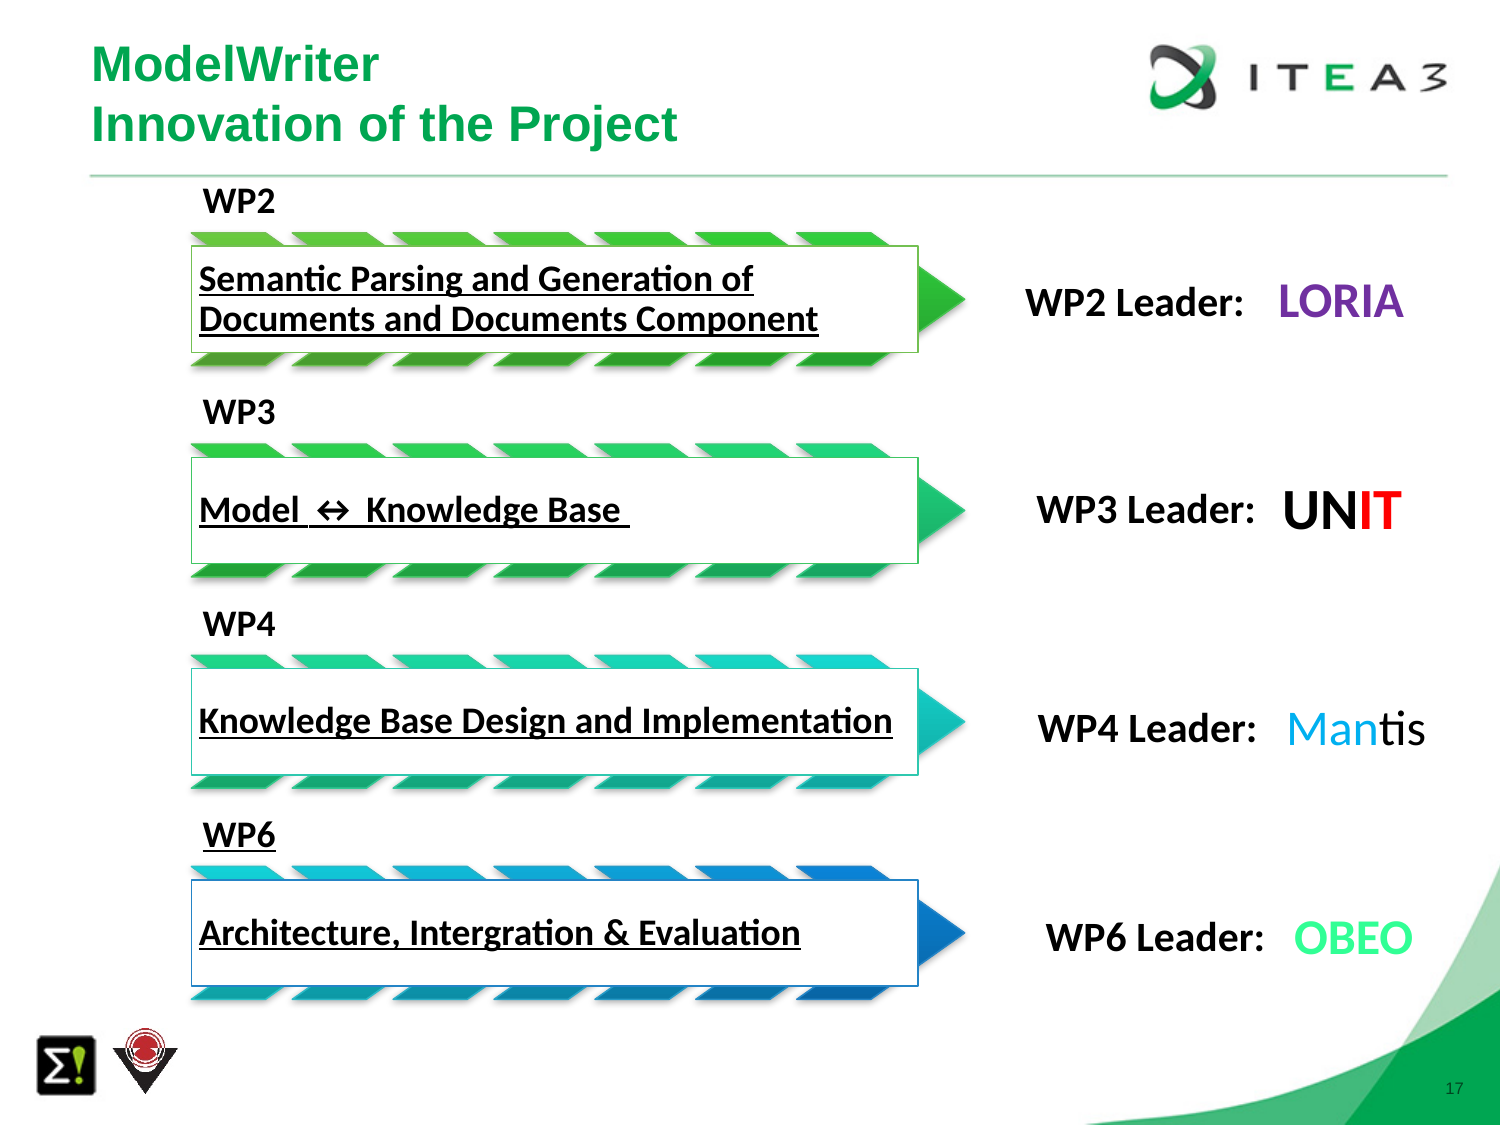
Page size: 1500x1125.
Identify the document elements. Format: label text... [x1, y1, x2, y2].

text_box WP4 Leader: [1089, 693, 1273, 759]
text_box WP3 Leader: [1089, 474, 1257, 539]
title ModelWriter Innovation of the Project [76, 23, 1099, 160]
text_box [71, 167, 1084, 1000]
text_box WP6 Leader: [1089, 902, 1281, 968]
text_box OBEO [1279, 897, 1429, 973]
text_box UNIT [1257, 464, 1424, 549]
text_box LORIA [1254, 259, 1420, 335]
text_box Mantis [1271, 688, 1441, 763]
text_box WP2 Leader: [1089, 267, 1254, 333]
picture [0, 0, 1500, 1125]
